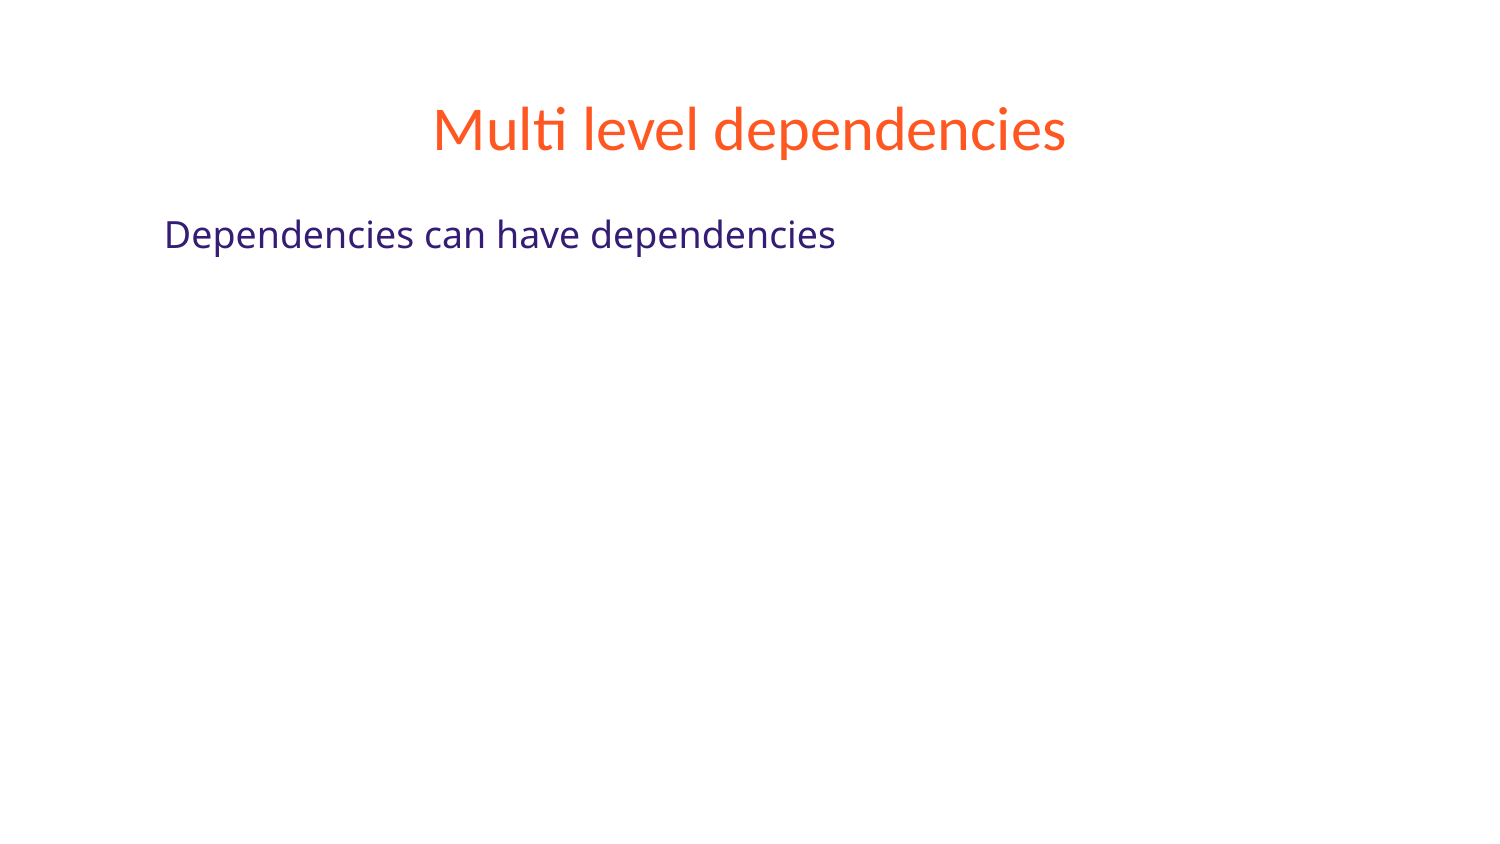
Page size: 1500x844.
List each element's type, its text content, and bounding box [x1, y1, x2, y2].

list Dependencies can have dependencies [148, 189, 1350, 750]
title Multi level dependencies [51, 72, 1449, 167]
